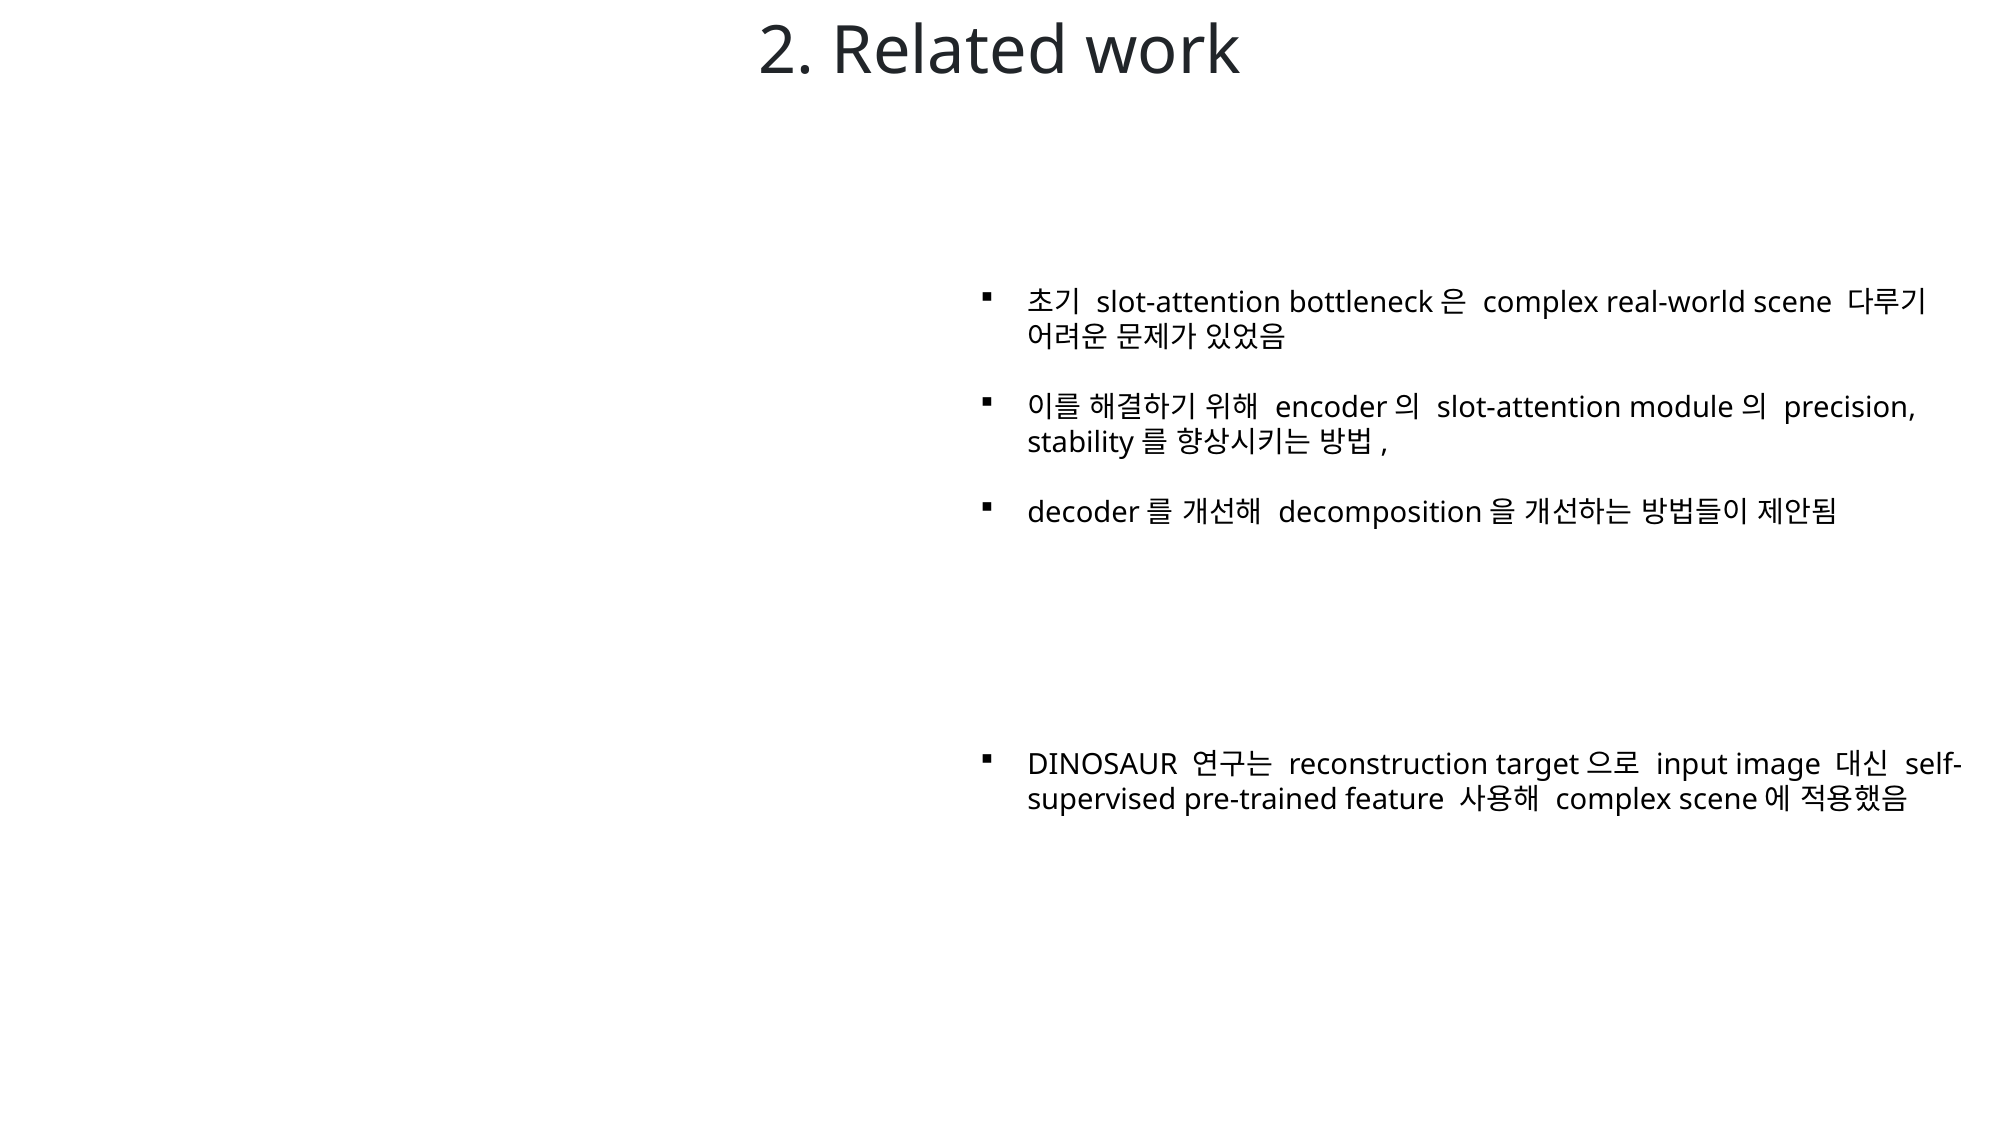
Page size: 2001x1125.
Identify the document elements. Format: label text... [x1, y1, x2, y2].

text_box DINOSAUR 연구는 reconstruction target으로 input image 대신 self-supervised pre-trained feature 사용해 complex scene에 적용했음 [965, 737, 1984, 823]
text_box 2. Related work [197, 0, 1803, 95]
text_box 초기 slot-attention bottleneck은 complex real-world scene 다루기 어려운 문제가 있었음 이를 해결하기 위해 encoder의 slot-attention module의 precision, stability를 향상시키는 방법, decoder를 개선해 decomposition을 개선하는 방법들이 제안됨 [965, 276, 1984, 536]
